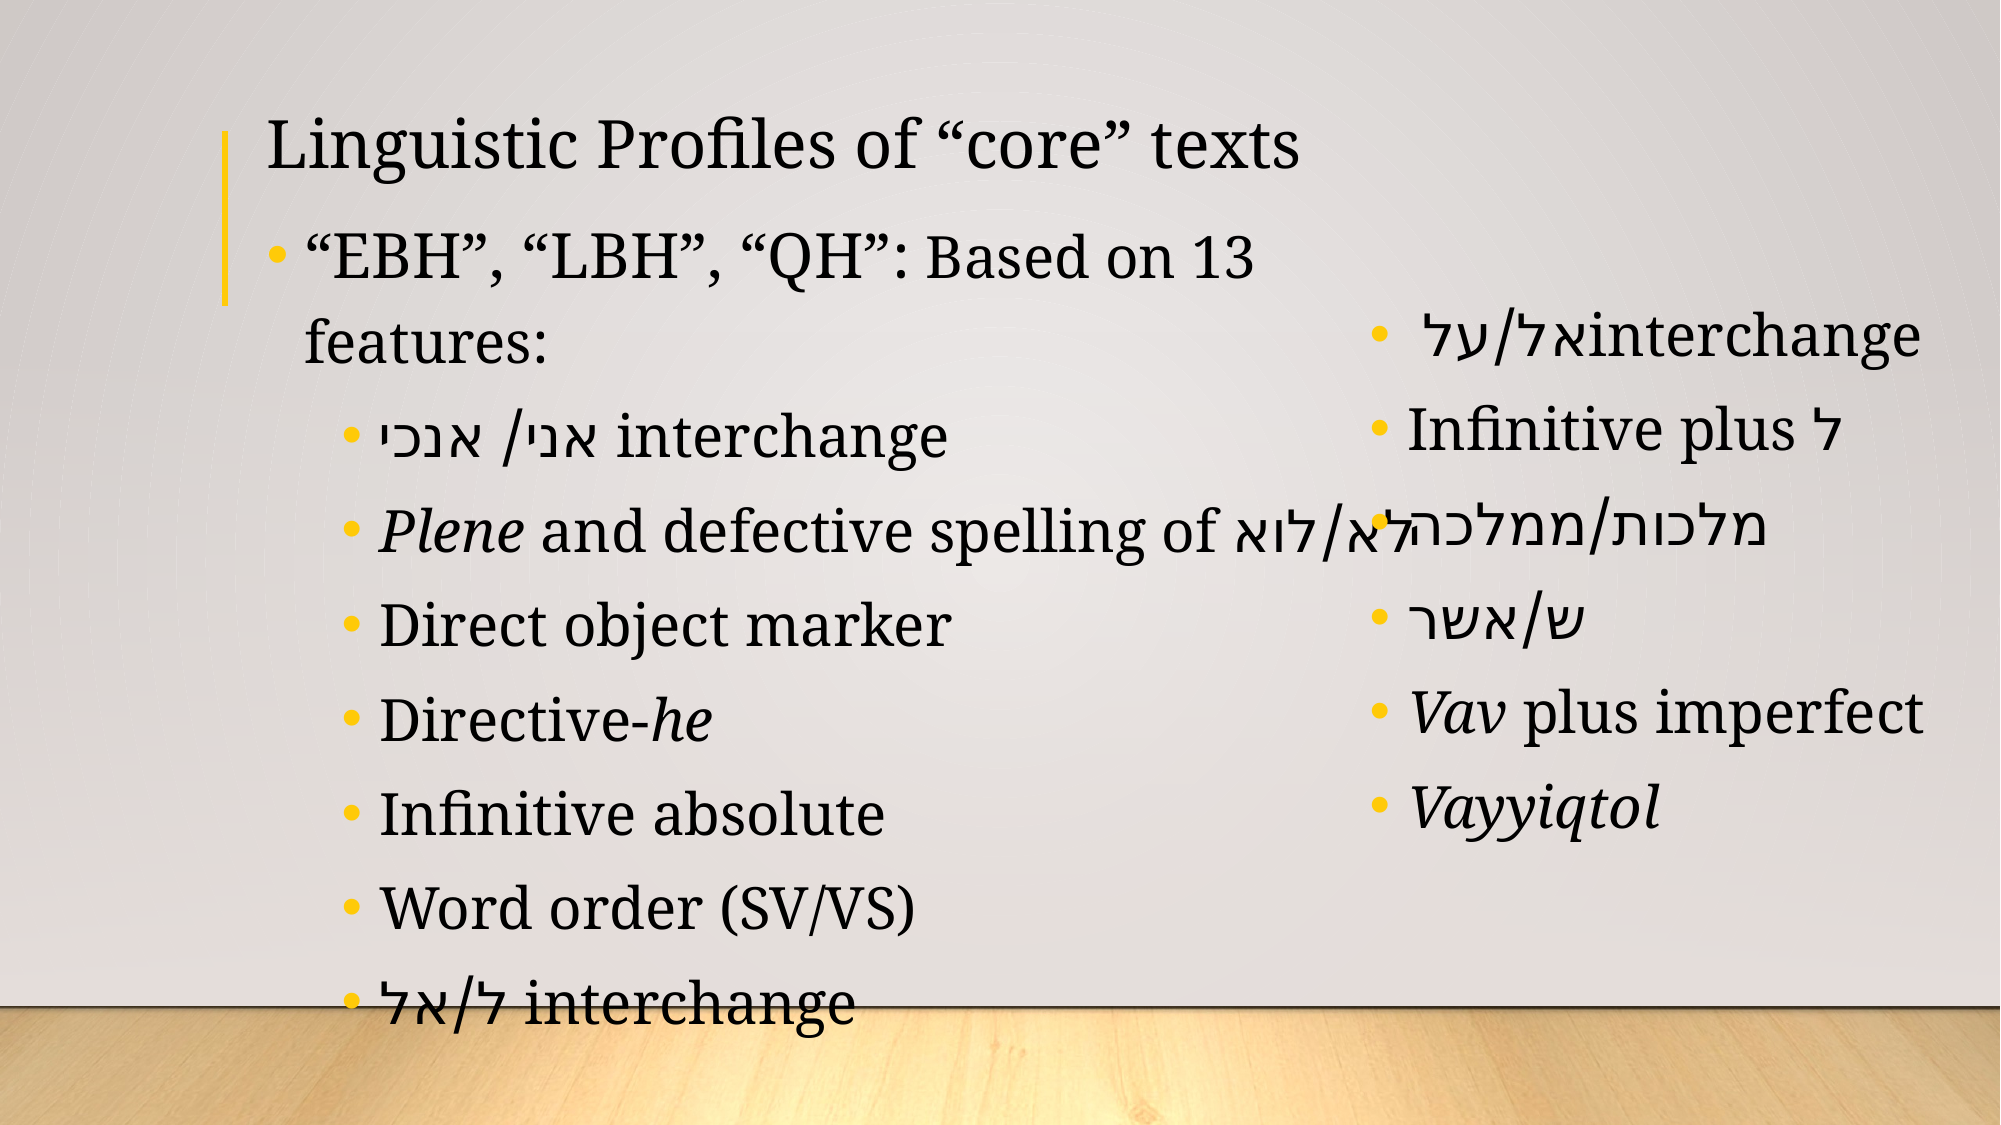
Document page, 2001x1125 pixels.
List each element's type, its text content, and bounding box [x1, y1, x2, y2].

list “EBH”, “LBH”, “QH”: Based on 13 features: אני/ אנכי interchange Plene and defective spelling of לא/לוא Direct object marker Directive-he Infinitive absolute Word order (SV/VS) ל/אל interchange [251, 193, 1501, 856]
title Linguistic Profiles of “core” texts [251, 18, 1814, 191]
picture [0, 1006, 2000, 1125]
text_box אל/עלinterchange Infinitive plus ל מלכות/ממלכה ש/אשר Vav plus imperfect Vayyiqtol [1279, 196, 2000, 871]
